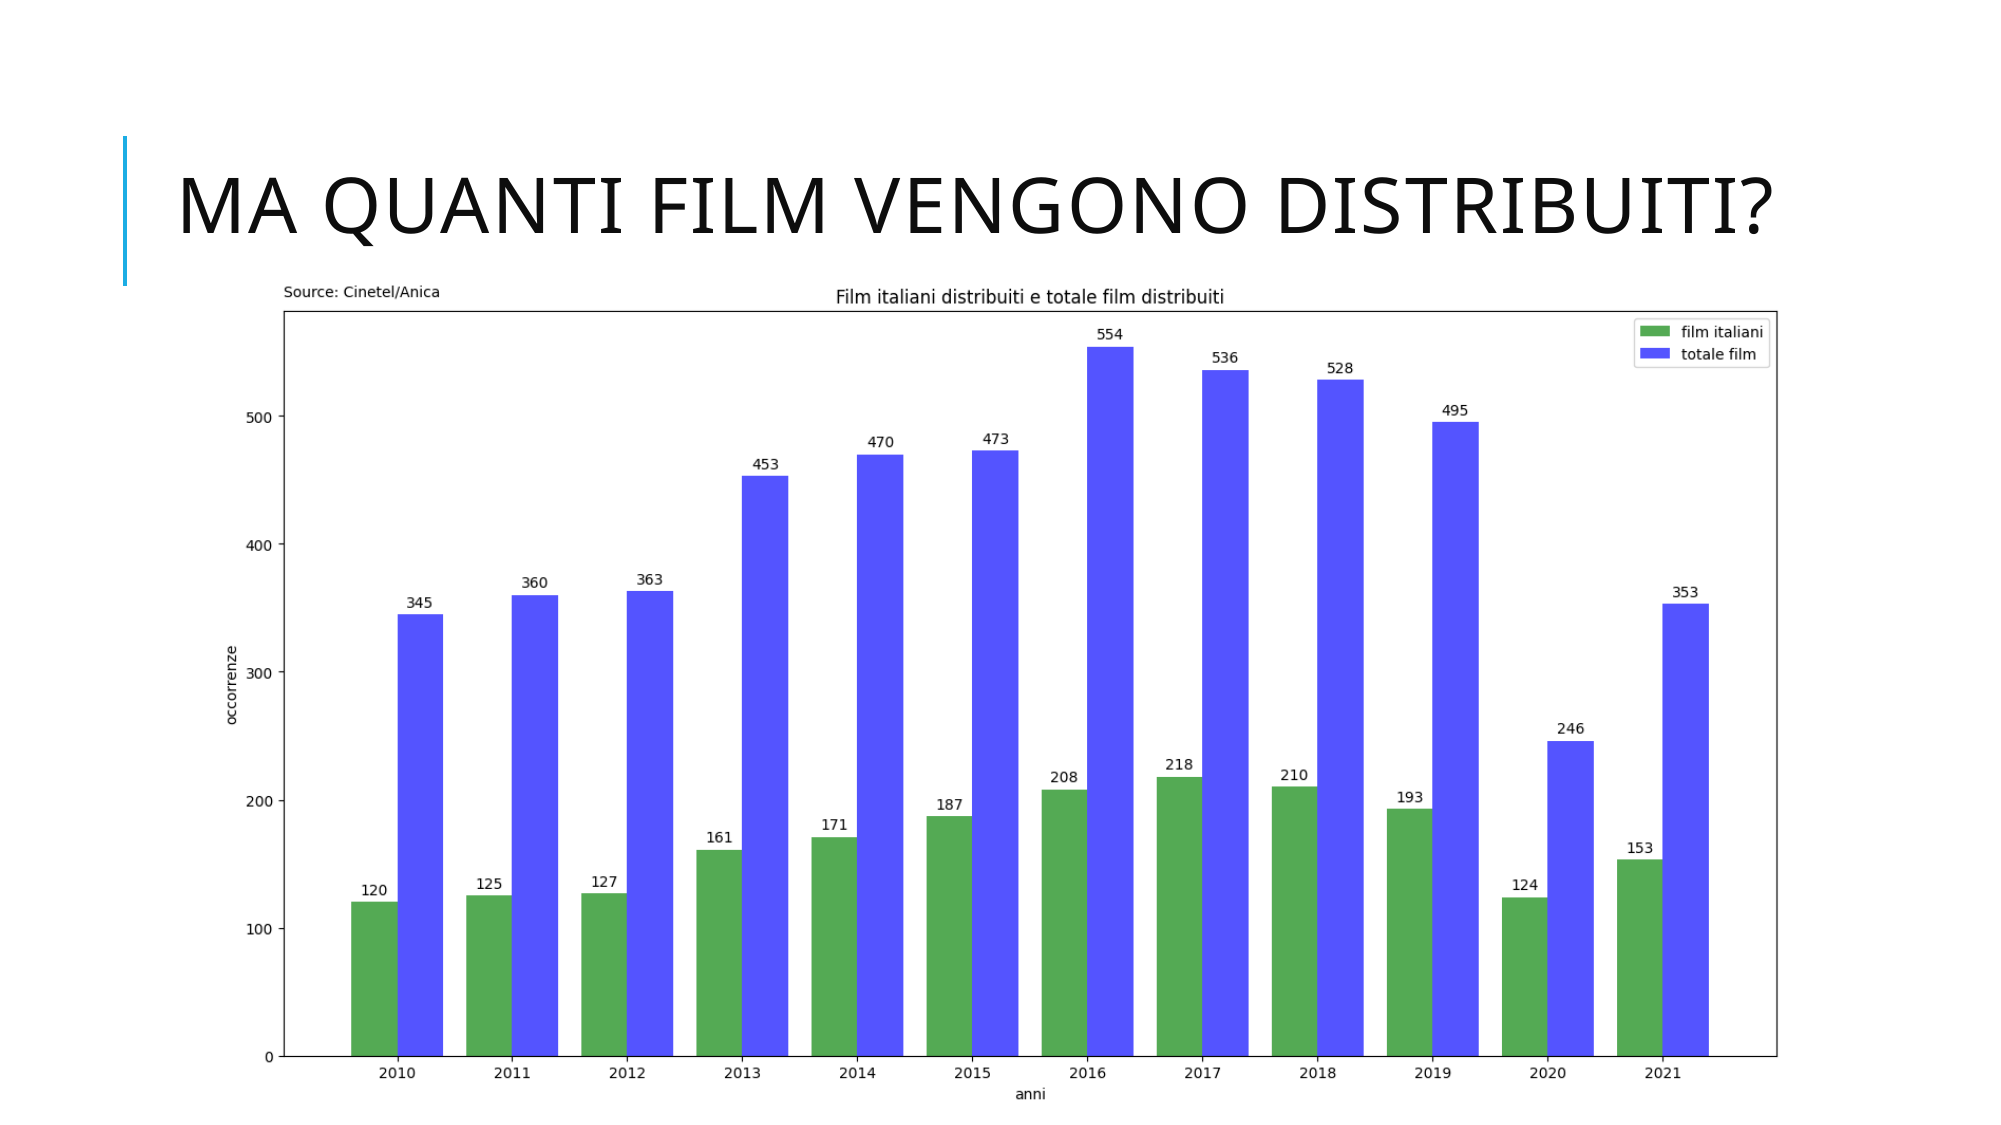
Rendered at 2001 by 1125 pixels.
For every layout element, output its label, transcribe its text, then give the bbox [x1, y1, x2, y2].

title Ma quanti film vengono distribuiti? [161, 157, 1806, 266]
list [213, 274, 1787, 1112]
